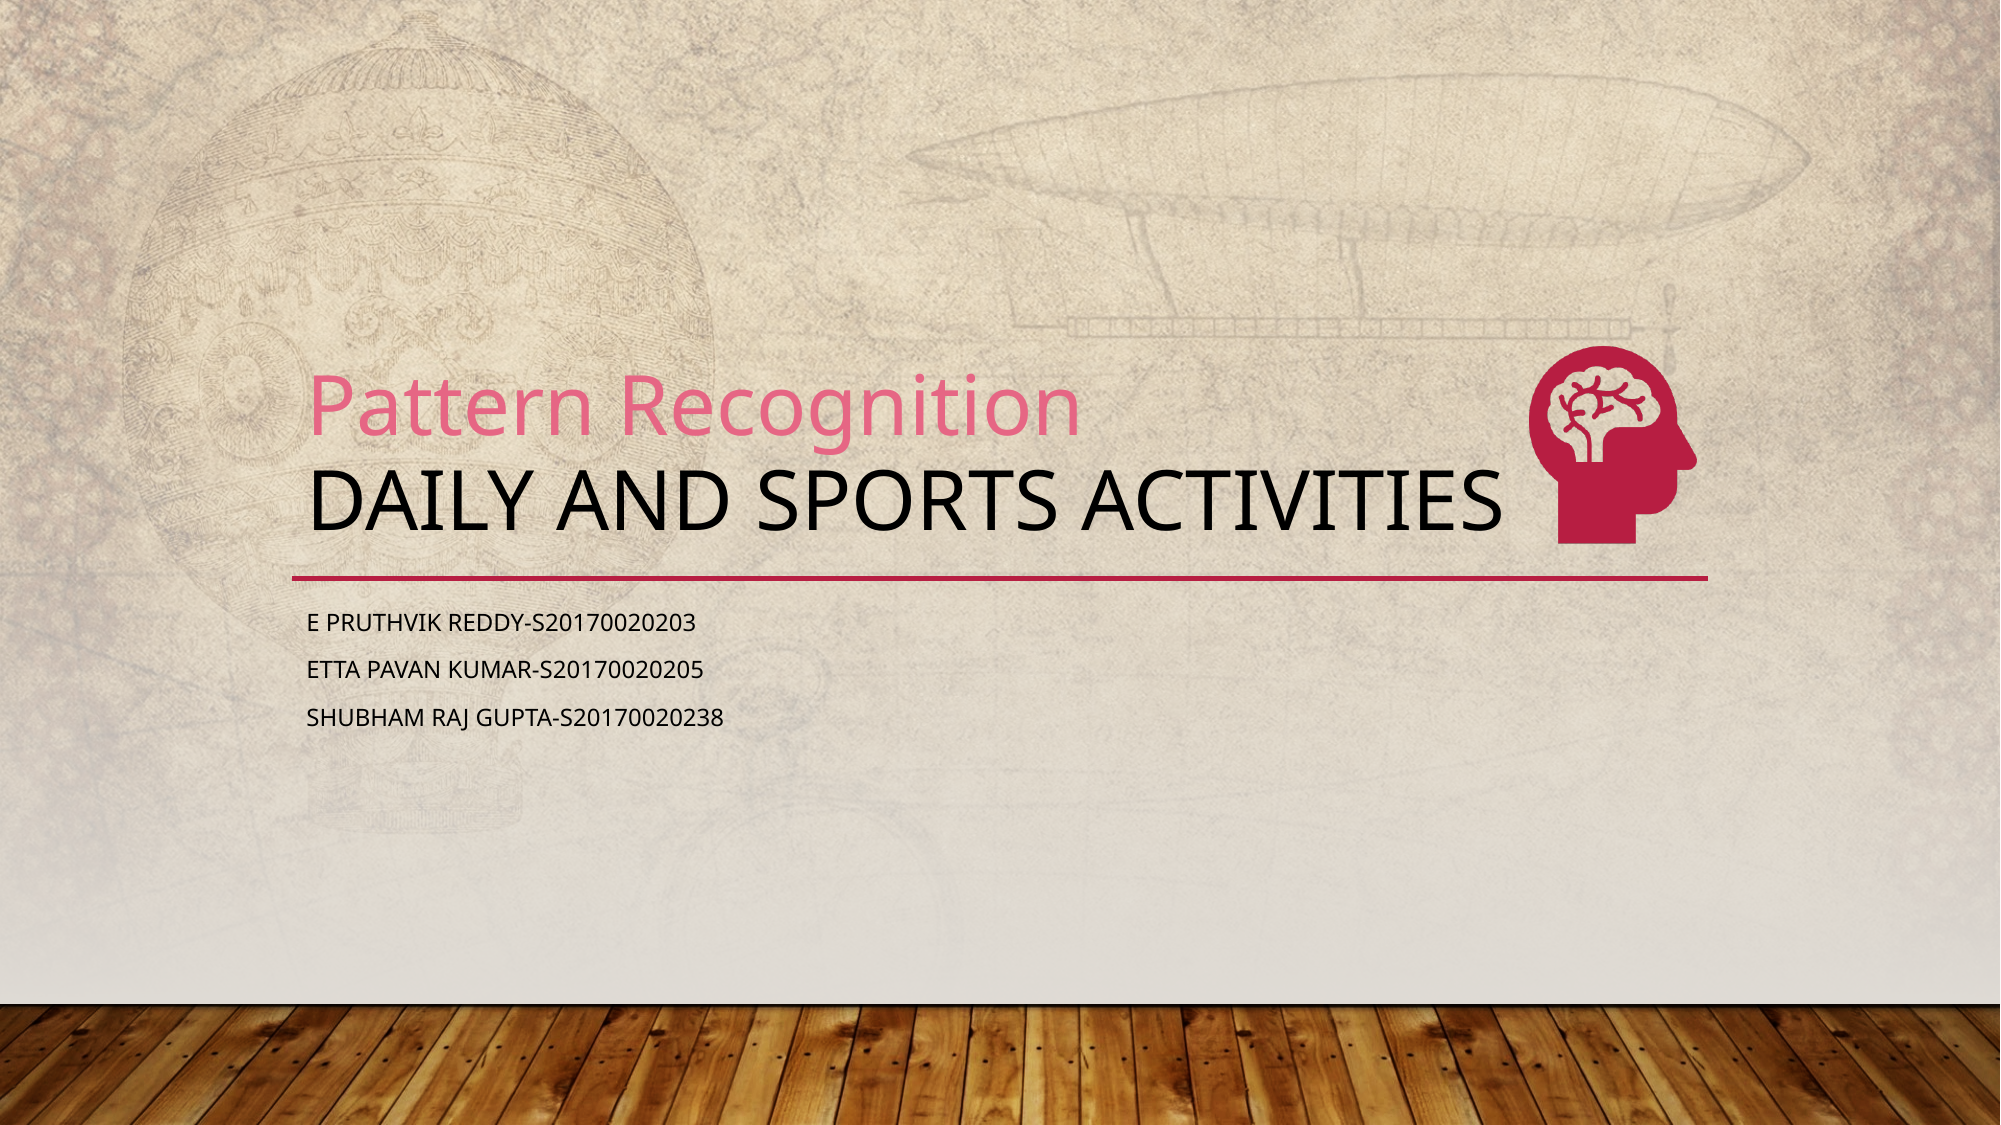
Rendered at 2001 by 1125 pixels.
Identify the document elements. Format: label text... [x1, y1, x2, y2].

picture [0, 1004, 2000, 1125]
title Daily AND SPORTS Activities [291, 312, 1709, 549]
picture [1493, 325, 1731, 563]
text_box Pattern Recognition [291, 344, 1168, 459]
subtitle E Pruthvik Reddy-S20170020203 Etta Pavan Kumar-S20170020205 Shubham Raj Gupta-S20170020238 [291, 586, 1709, 747]
